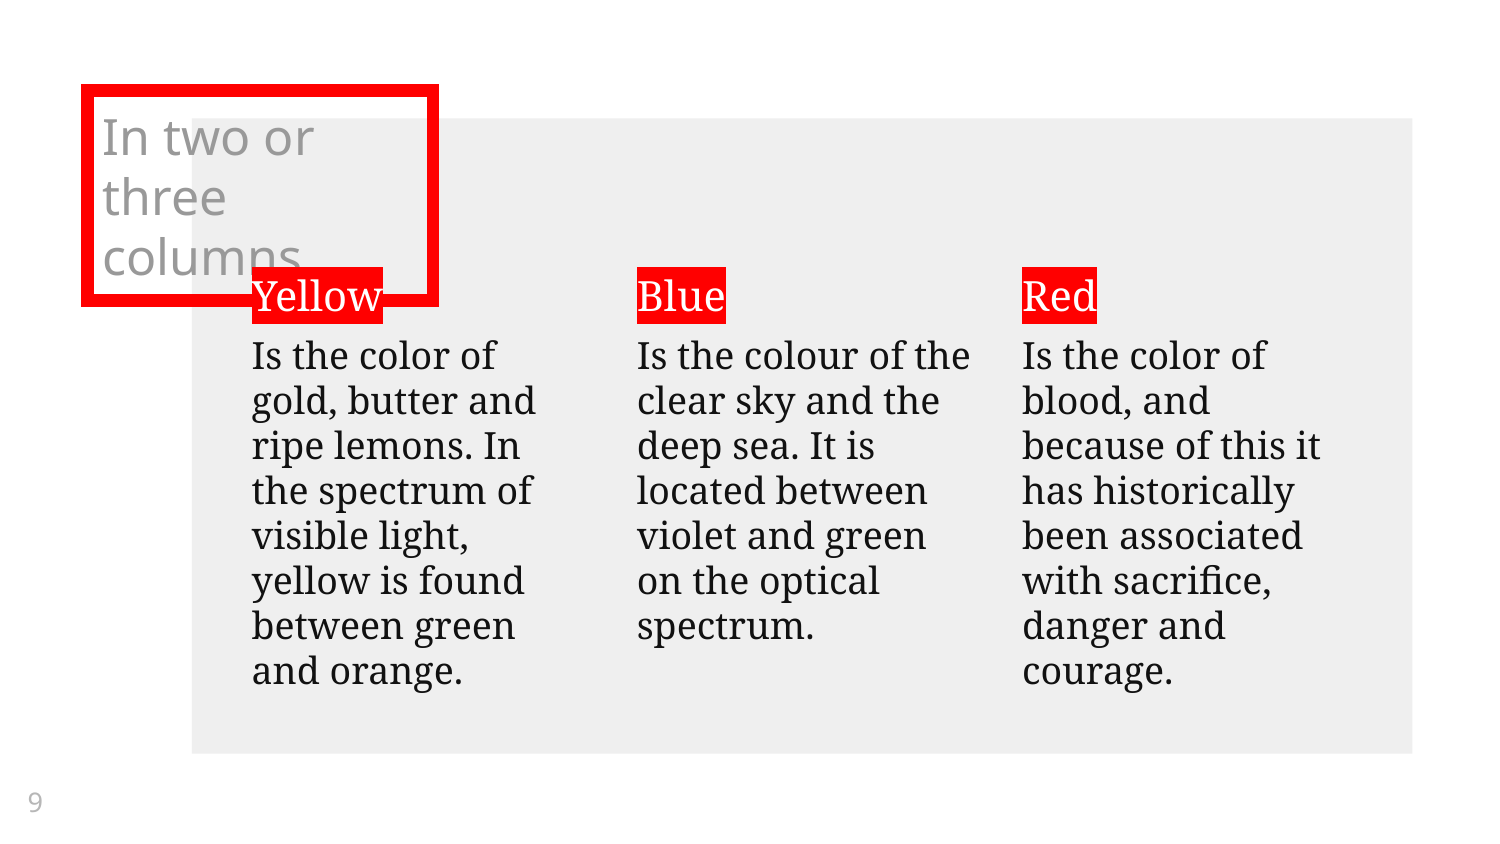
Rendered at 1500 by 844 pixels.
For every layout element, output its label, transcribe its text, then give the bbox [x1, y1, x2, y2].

list Yellow Is the color of gold, butter and ripe lemons. In the spectrum of visible light, yellow is found between green and orange. [236, 254, 604, 750]
title In two or three columns [81, 84, 439, 307]
list Red Is the color of blood, and because of this it has historically been associated with sacrifice, danger and courage. [1007, 254, 1374, 750]
list Blue Is the colour of the clear sky and the deep sea. It is located between violet and green on the optical spectrum. [621, 254, 989, 750]
slide_number ‹#› [12, 770, 103, 836]
